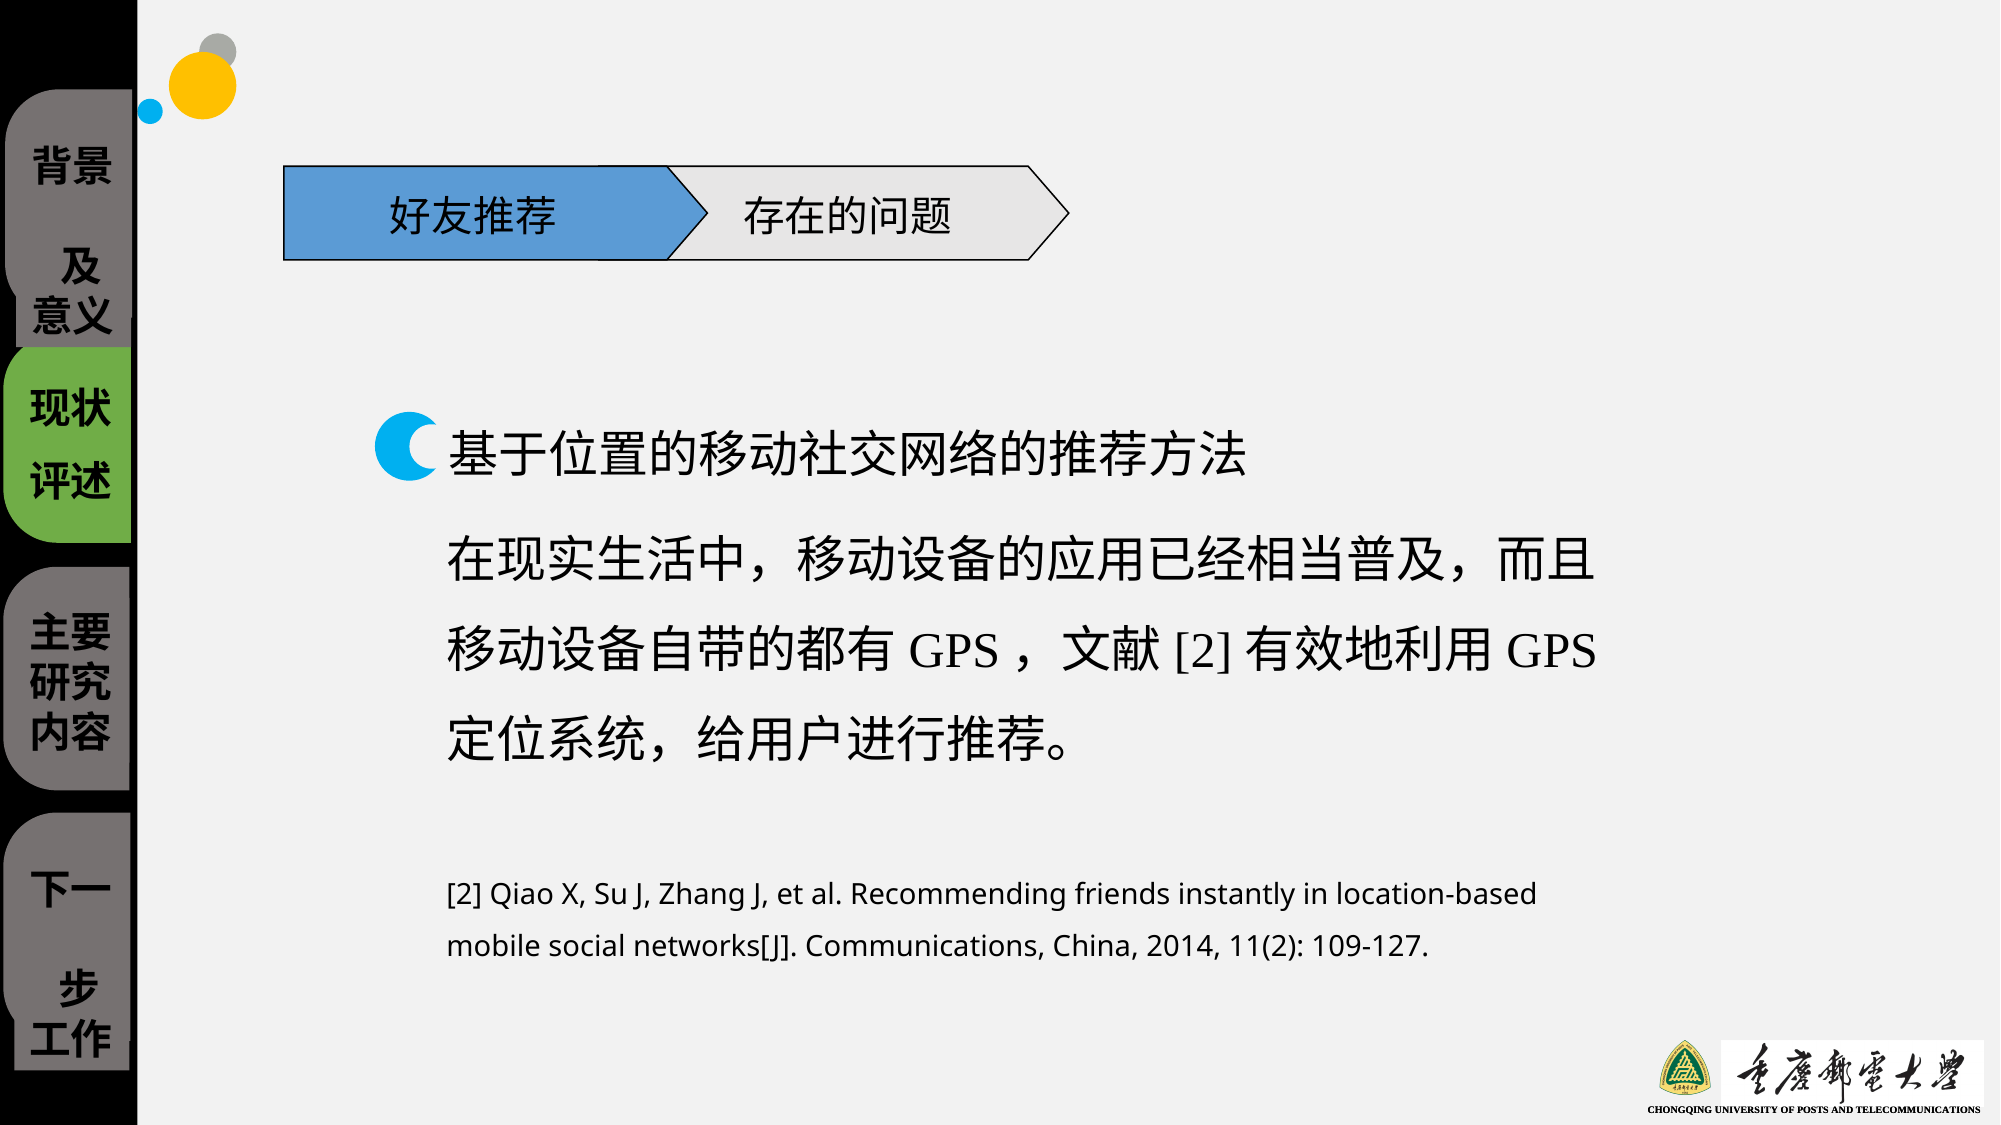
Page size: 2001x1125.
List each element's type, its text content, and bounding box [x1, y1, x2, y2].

text_box 在现实生活中，移动设备的应用已经相当普及，而且移动设备自带的都有GPS，文献[2]有效地利用GPS定位系统，给用户进行推荐。 [2] Qiao X, Su J, Zhang J, et al. Recommending friends instantly in location-based mobile social networks[J]. Communications, China, 2014, 11(2): 109-127. [431, 490, 1635, 1060]
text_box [374, 384, 1601, 491]
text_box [283, 166, 1069, 260]
picture [1634, 1038, 2000, 1125]
